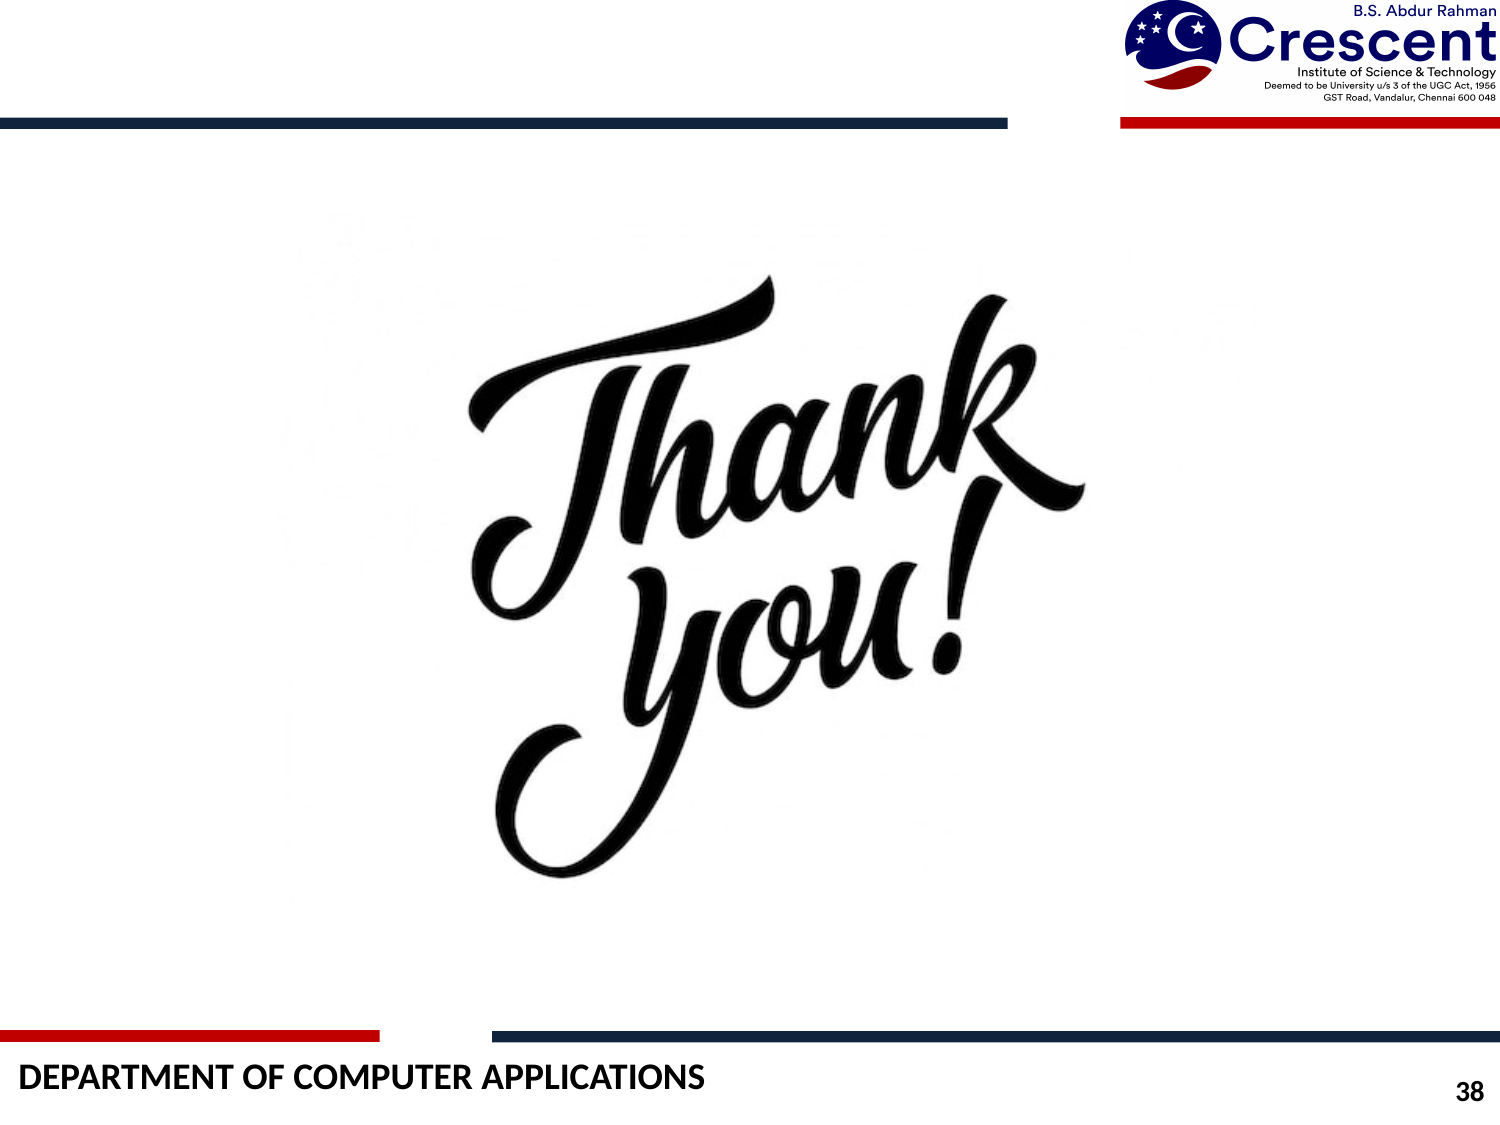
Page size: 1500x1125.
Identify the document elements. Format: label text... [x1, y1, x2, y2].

slide_number 38 [1149, 1059, 1500, 1120]
text_box [1118, 115, 1500, 131]
picture [1124, 0, 1500, 113]
text_box [0, 116, 1010, 131]
text_box DEPARTMENT OF COMPUTER APPLICATIONS [3, 1044, 722, 1105]
text_box [490, 1029, 1500, 1044]
text_box [0, 1028, 382, 1044]
picture [277, 212, 1256, 906]
